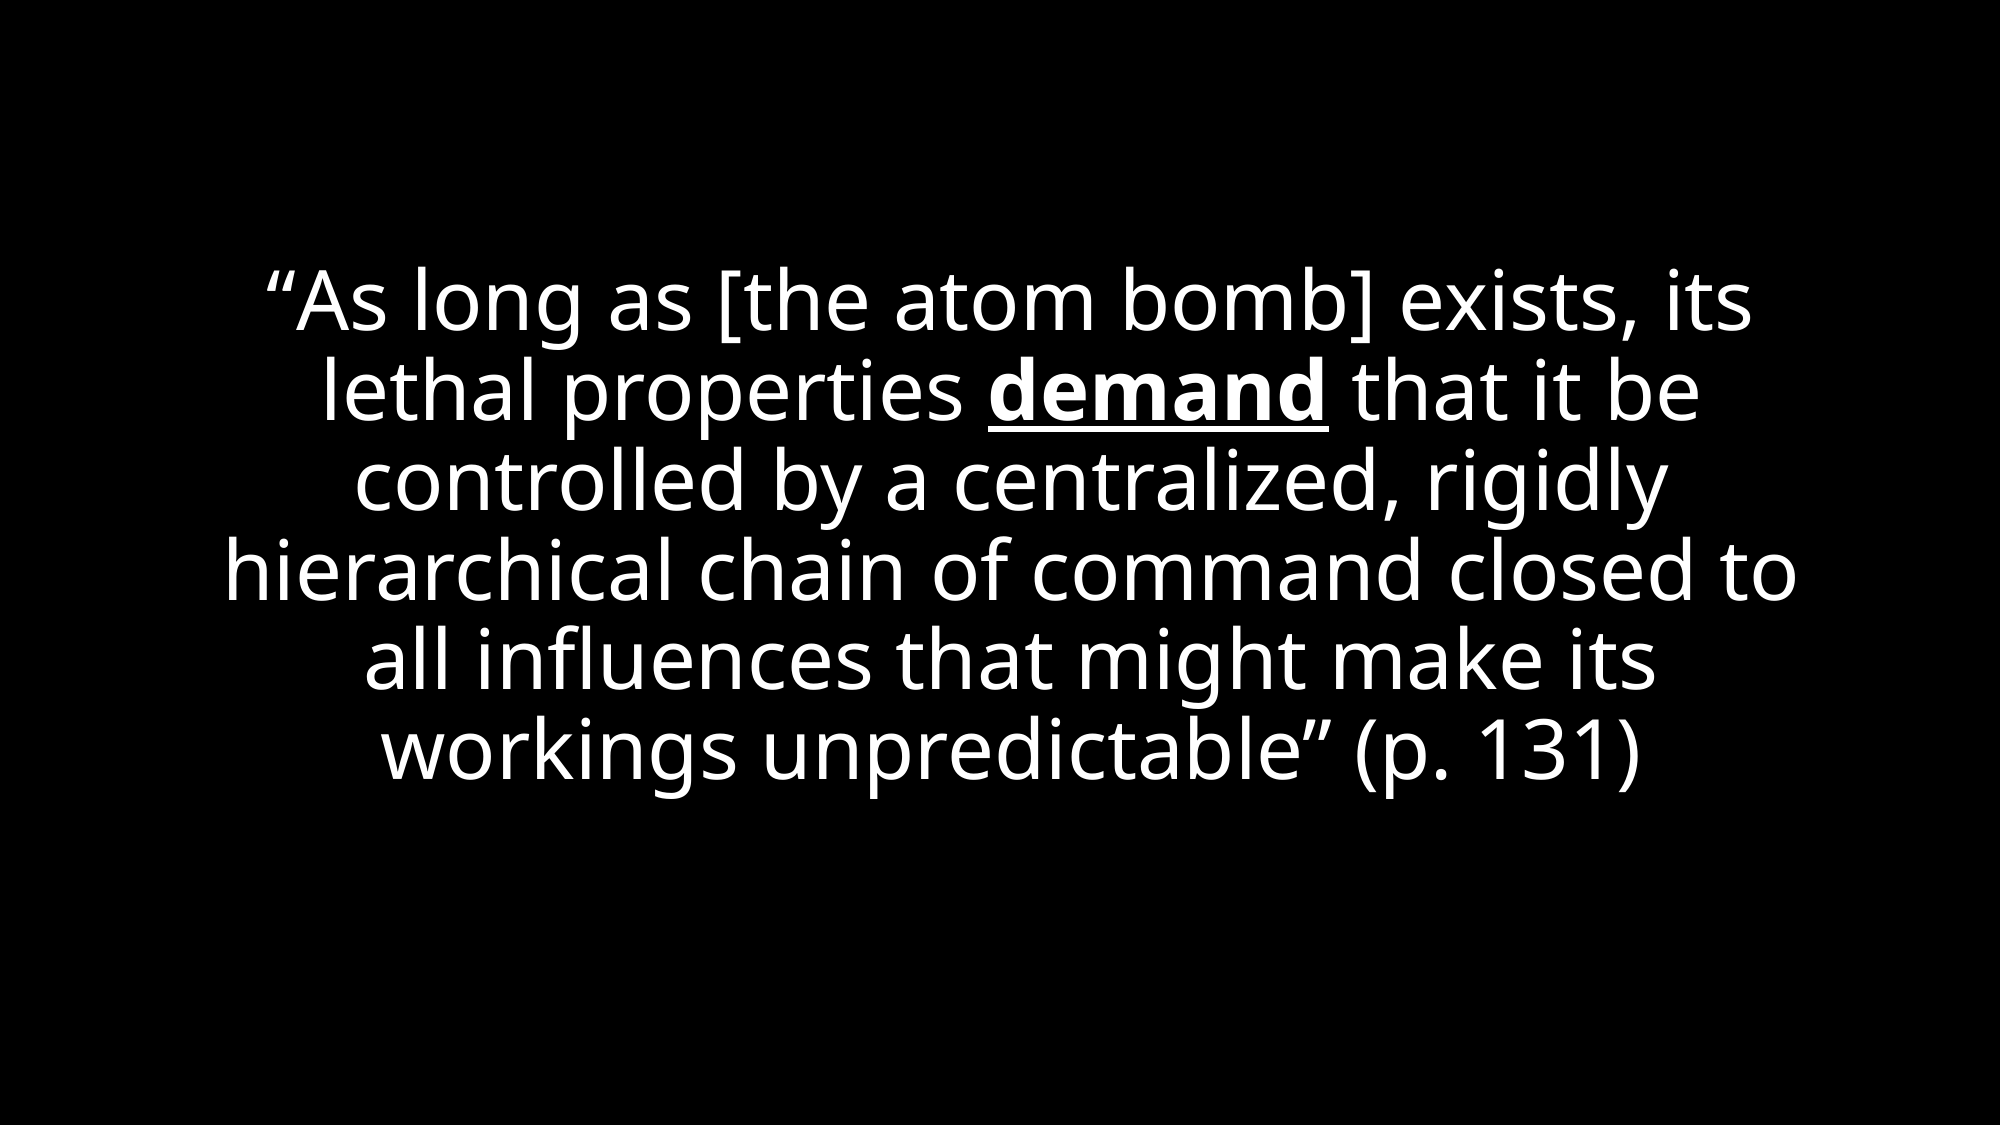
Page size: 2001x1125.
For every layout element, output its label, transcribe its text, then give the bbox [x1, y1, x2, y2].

title “As long as [the atom bomb] exists, its lethal properties demand that it be controlled by a centralized, rigidly hierarchical chain of command closed to all influences that might make its workings unpredictable” (p. 131) [191, 413, 1832, 806]
